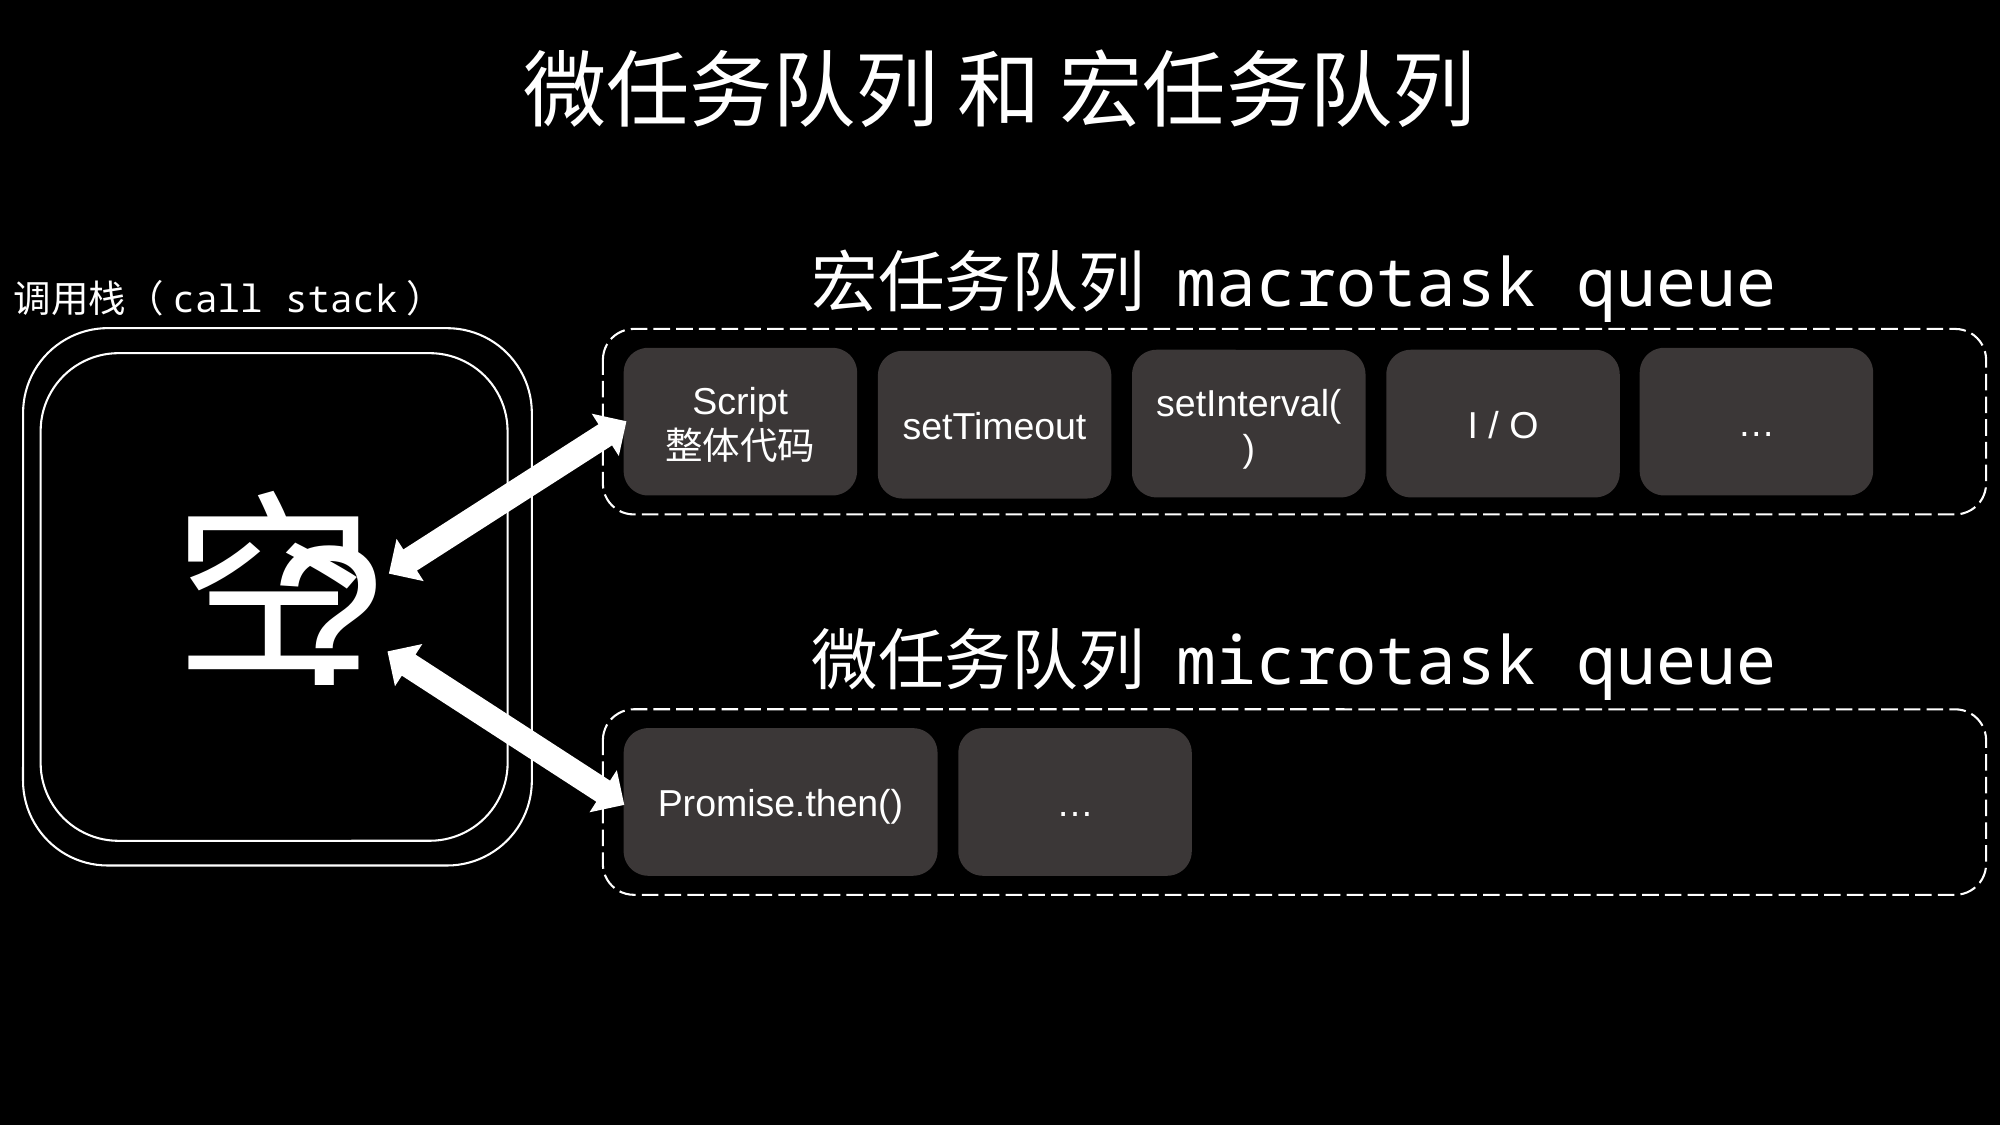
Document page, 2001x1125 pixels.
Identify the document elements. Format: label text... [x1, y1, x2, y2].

text_box 微任务队列 和 宏任务队列 [508, 30, 1492, 145]
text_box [602, 610, 1987, 895]
text_box [532, 728, 602, 814]
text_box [23, 267, 532, 866]
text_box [602, 232, 1987, 515]
text_box [532, 412, 602, 498]
